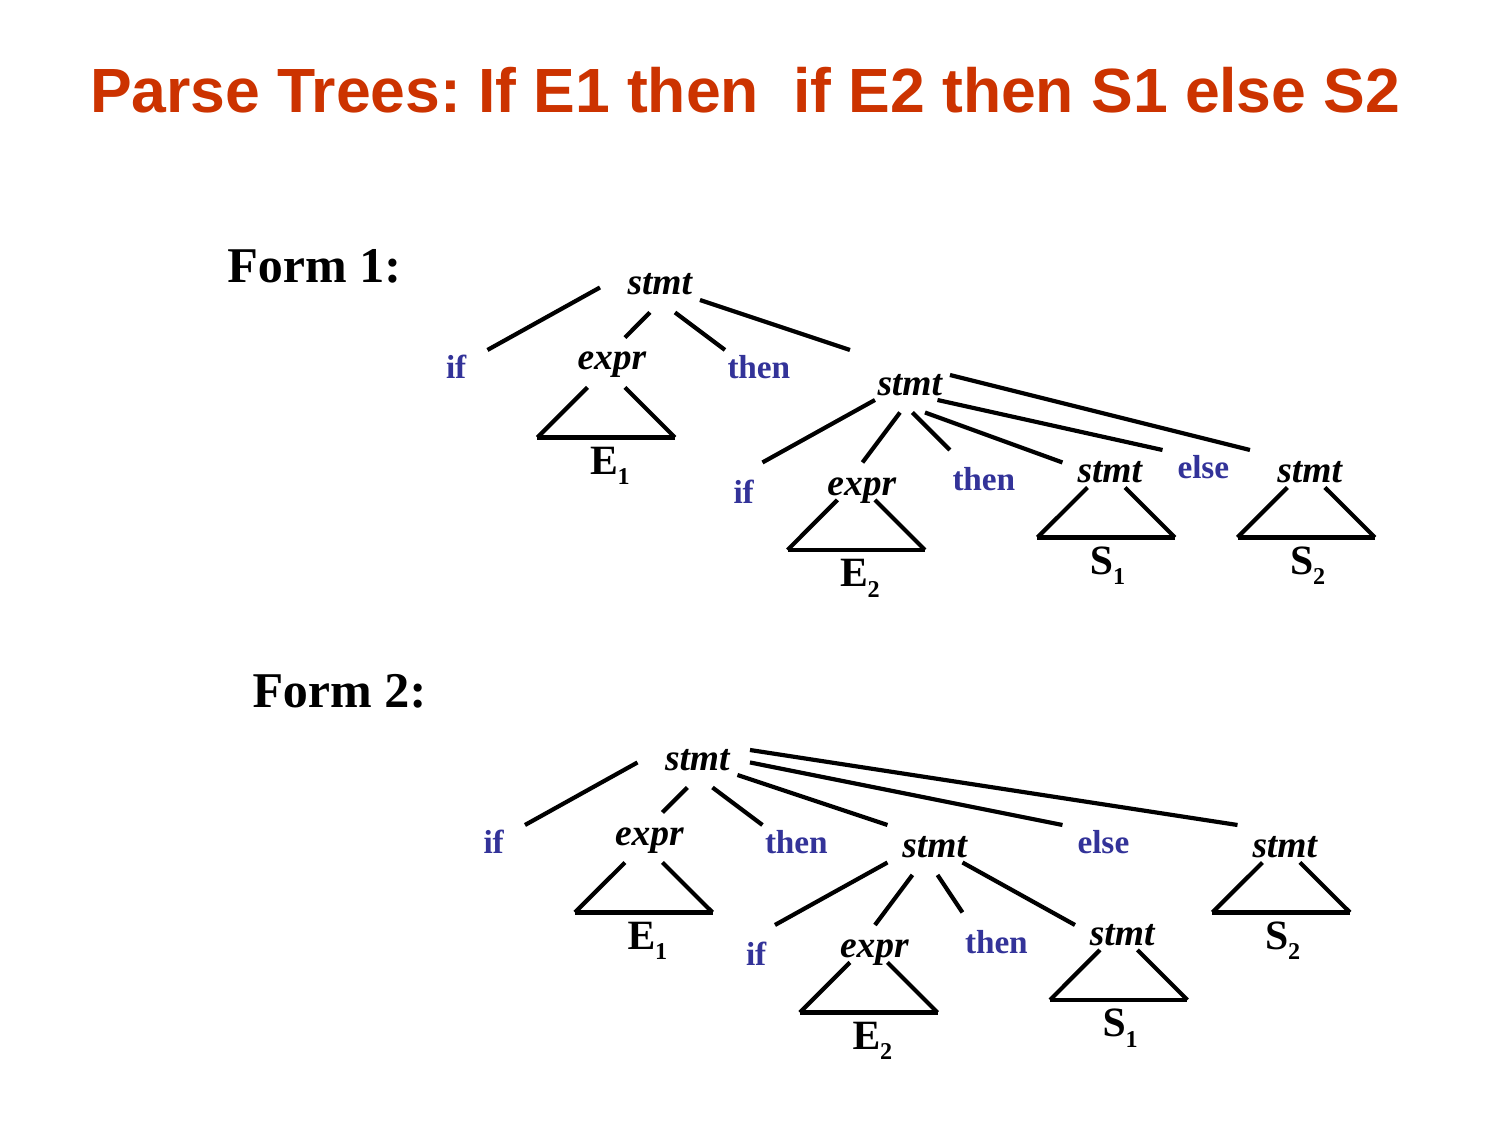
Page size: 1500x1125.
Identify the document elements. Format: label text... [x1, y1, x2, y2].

title Parse Trees: If E1 then if E2 then S1 else S2 [75, 37, 1425, 213]
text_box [437, 724, 1351, 1066]
text_box Form 2: [237, 649, 575, 725]
text_box Form 1: [212, 224, 550, 300]
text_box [399, 249, 1376, 603]
